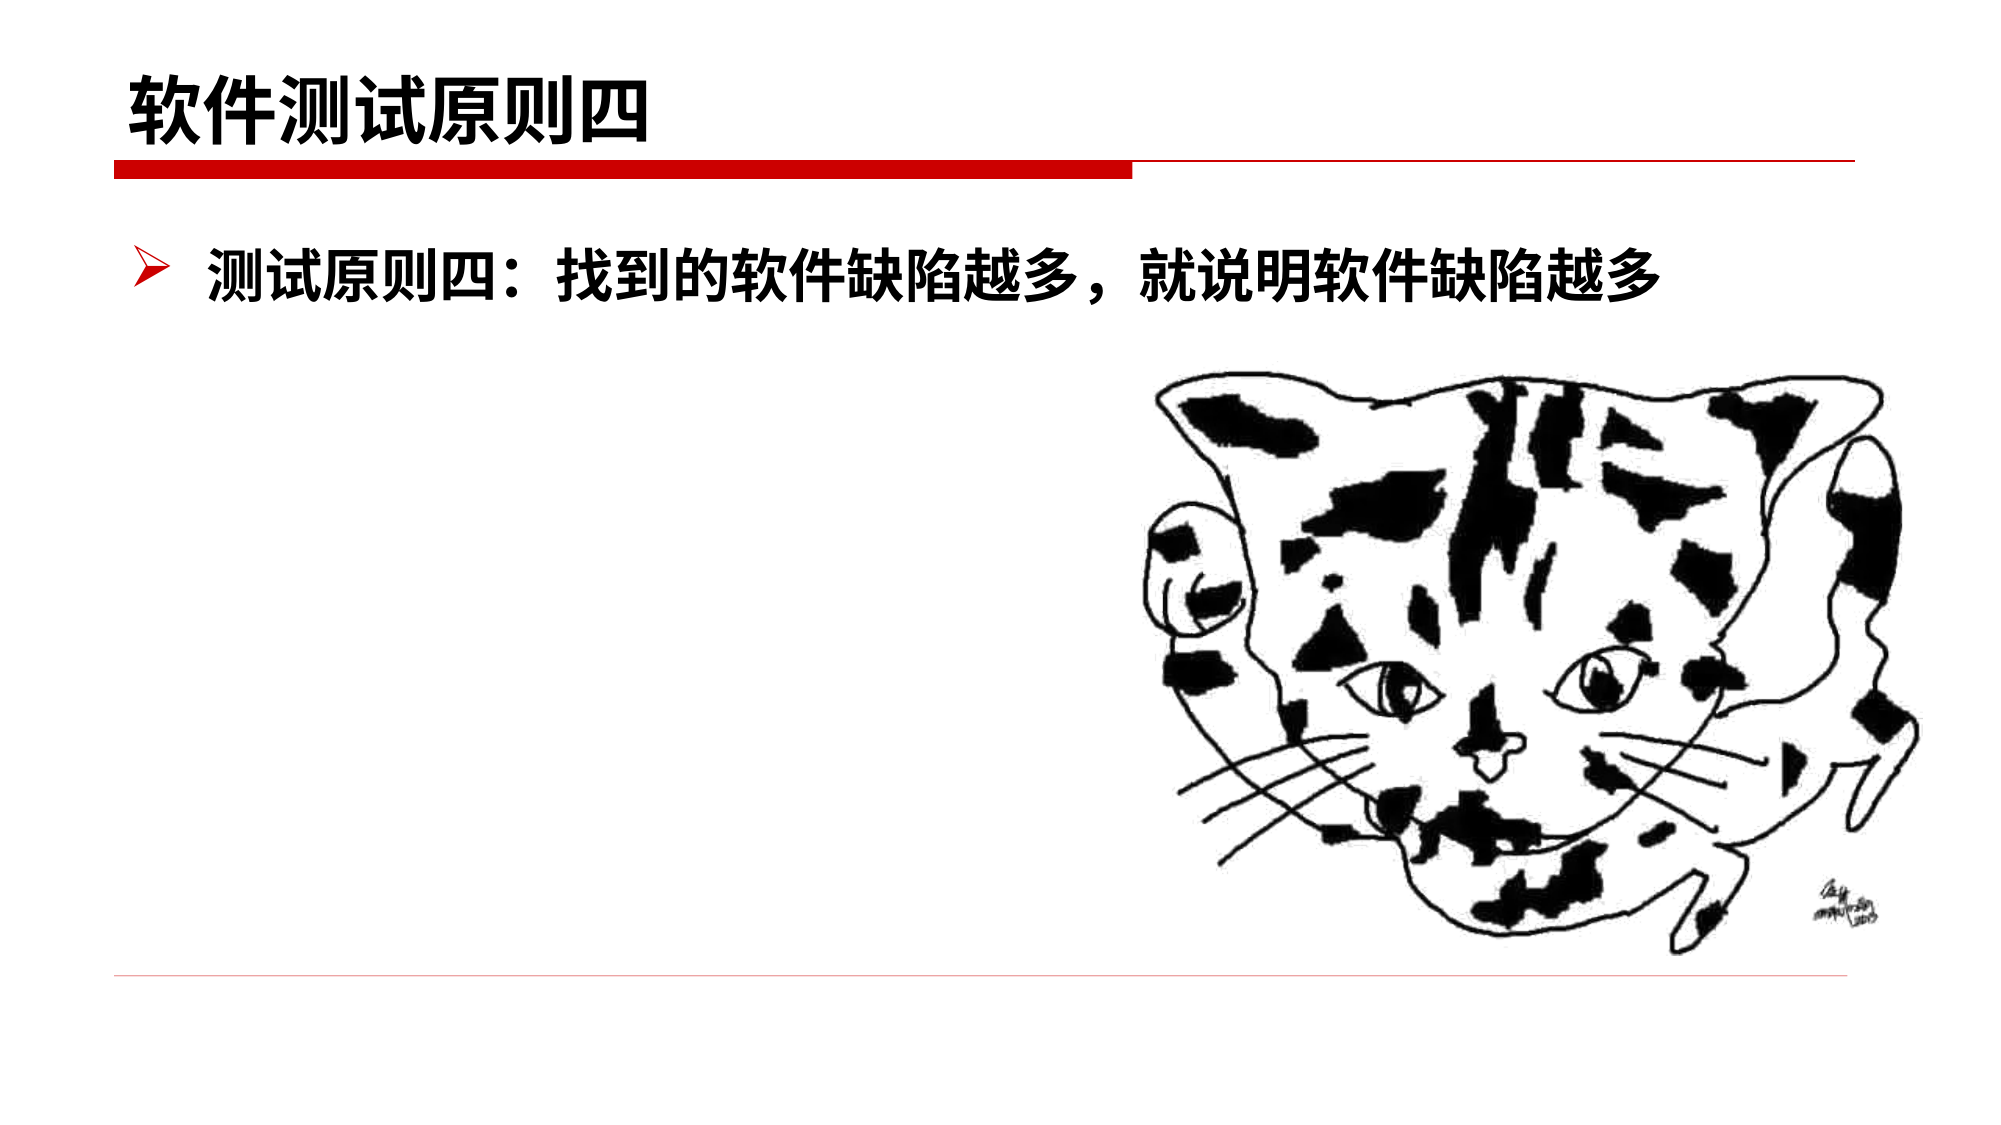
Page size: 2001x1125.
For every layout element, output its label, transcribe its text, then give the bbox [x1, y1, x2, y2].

title 软件测试原则四 [112, 42, 1863, 161]
picture [1141, 361, 1924, 956]
list 测试原则四：找到的软件缺陷越多，就说明软件缺陷越多 [114, 196, 1865, 897]
